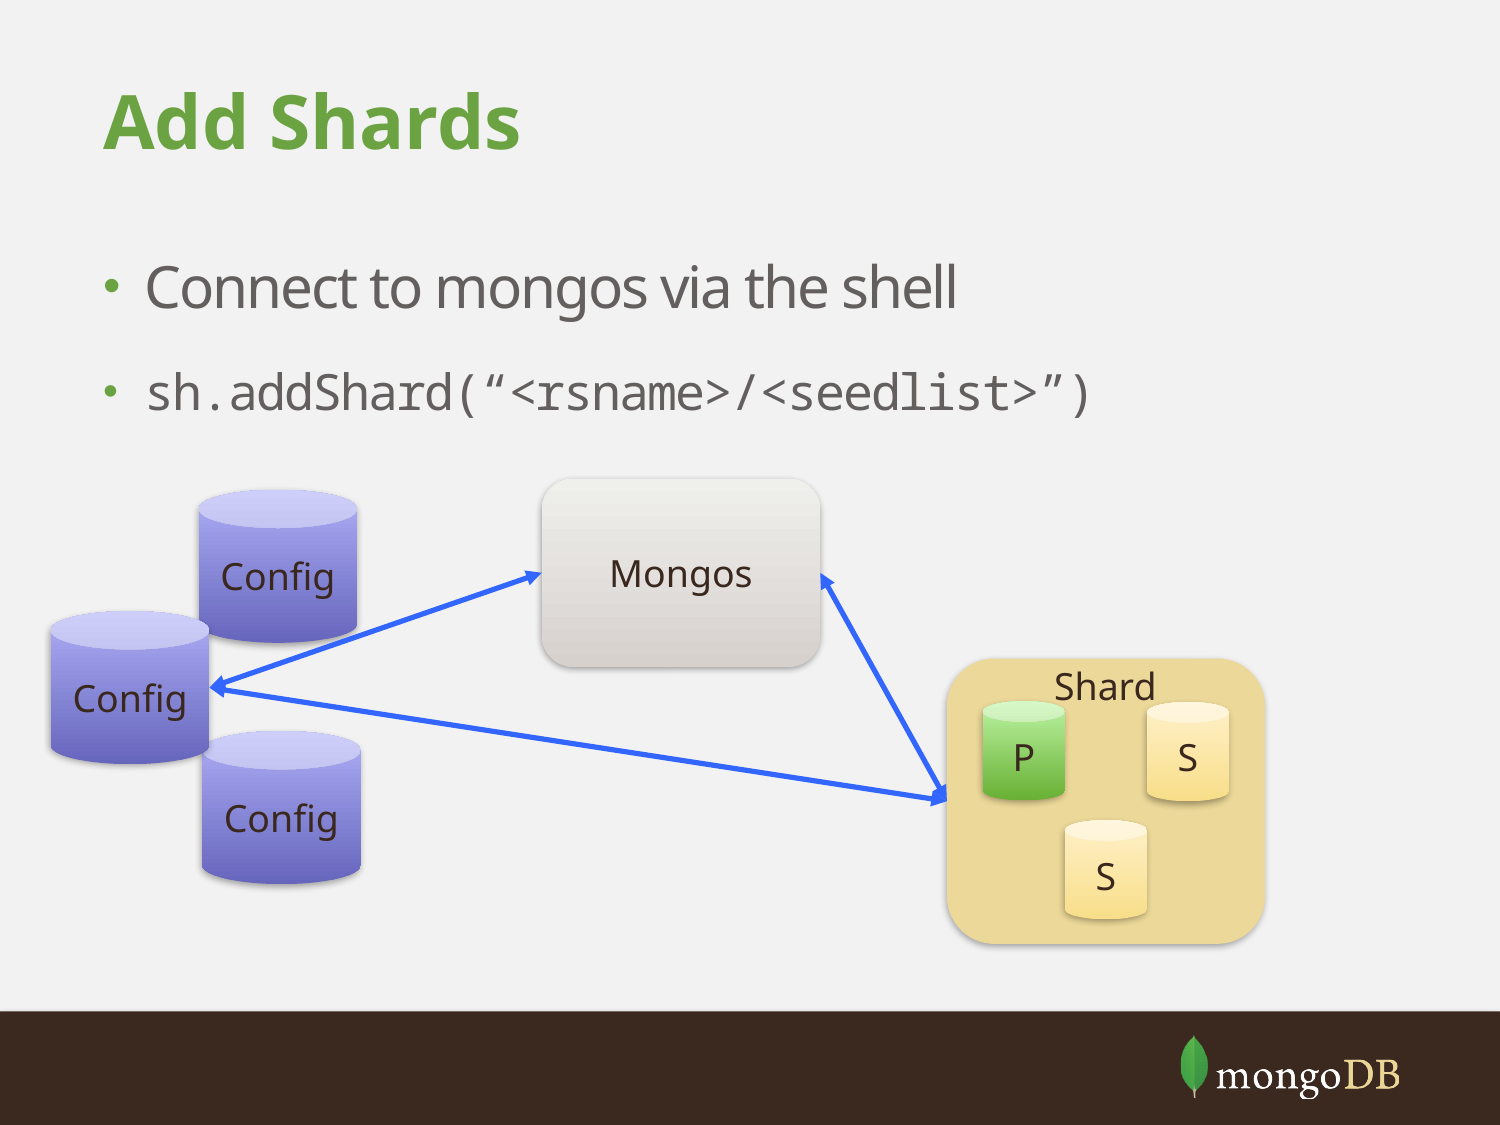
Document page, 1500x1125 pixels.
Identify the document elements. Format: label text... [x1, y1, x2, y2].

text_box Config [201, 763, 362, 885]
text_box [946, 655, 1266, 945]
title Add Shards [103, 55, 1399, 195]
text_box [209, 572, 542, 687]
list Connect to mongos via the shell sh.addShard(“<rsname>/<seedlist>”) [103, 246, 1399, 964]
text_box Config [49, 610, 204, 765]
text_box Mongos [541, 477, 822, 668]
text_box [209, 687, 814, 802]
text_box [820, 572, 947, 802]
text_box Config [197, 488, 359, 620]
